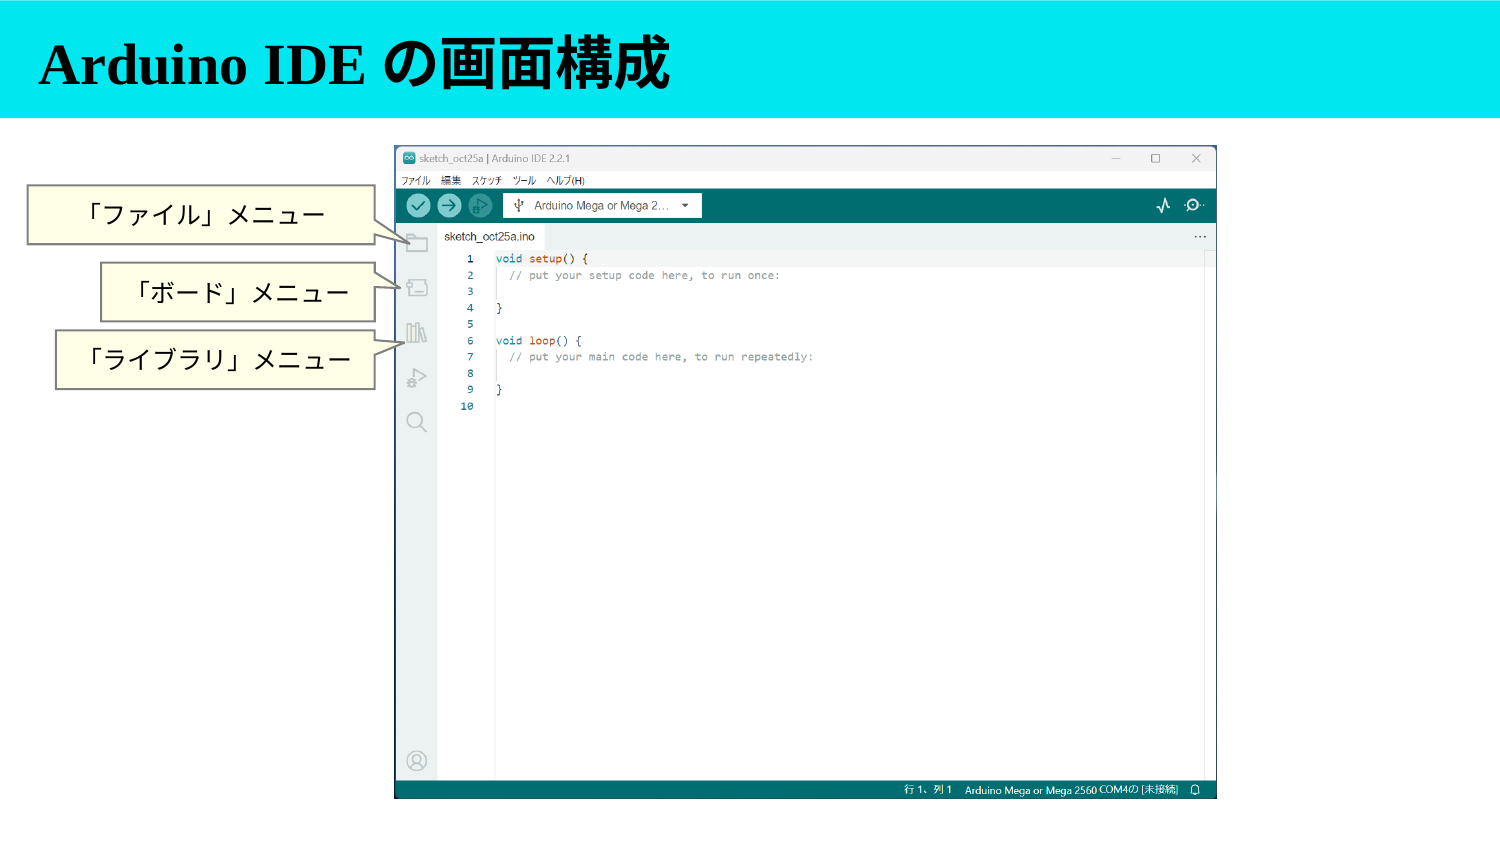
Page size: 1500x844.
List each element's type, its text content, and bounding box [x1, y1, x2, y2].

text_box 「ファイル」メニュー [26, 184, 394, 246]
text_box 「ボード」メニュー [100, 261, 394, 323]
picture [394, 145, 1217, 799]
title Arduino IDEの画面構成 [38, 0, 1136, 113]
text_box 「ライブラリ」メニュー [54, 329, 394, 391]
